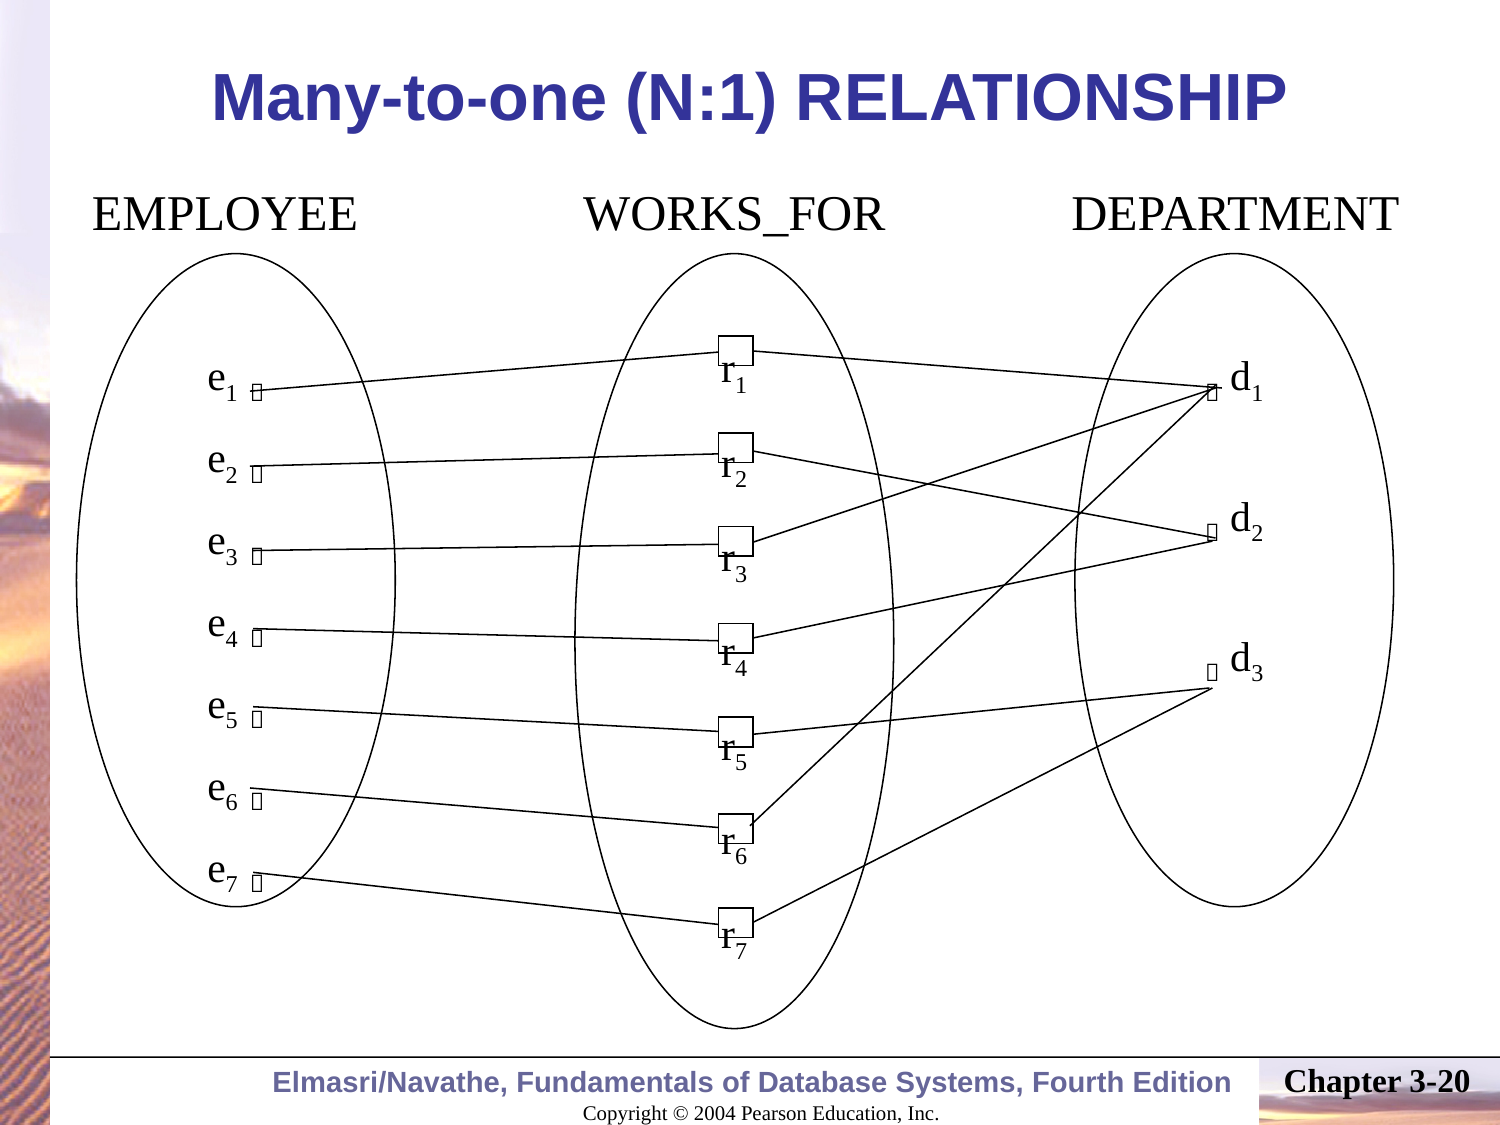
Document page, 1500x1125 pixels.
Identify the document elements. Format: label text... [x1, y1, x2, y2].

text_box r1 r2 r3 r4 r5 r6 r7 [574, 253, 894, 1029]
picture [0, 196, 50, 1125]
picture [1259, 1058, 1500, 1125]
text_box e1  e2  e3  e4  e5  e6  e7  [76, 253, 396, 907]
text_box WORKS_FOR [568, 172, 901, 248]
title Many-to-one (N:1) RELATIONSHIP [0, 0, 1500, 196]
text_box  d1  d2  d3 [1074, 253, 1394, 907]
slide_number Chapter 3-20 [1173, 1047, 1487, 1112]
text_box DEPARTMENT [1056, 172, 1415, 248]
text_box EMPLOYEE [76, 172, 373, 248]
